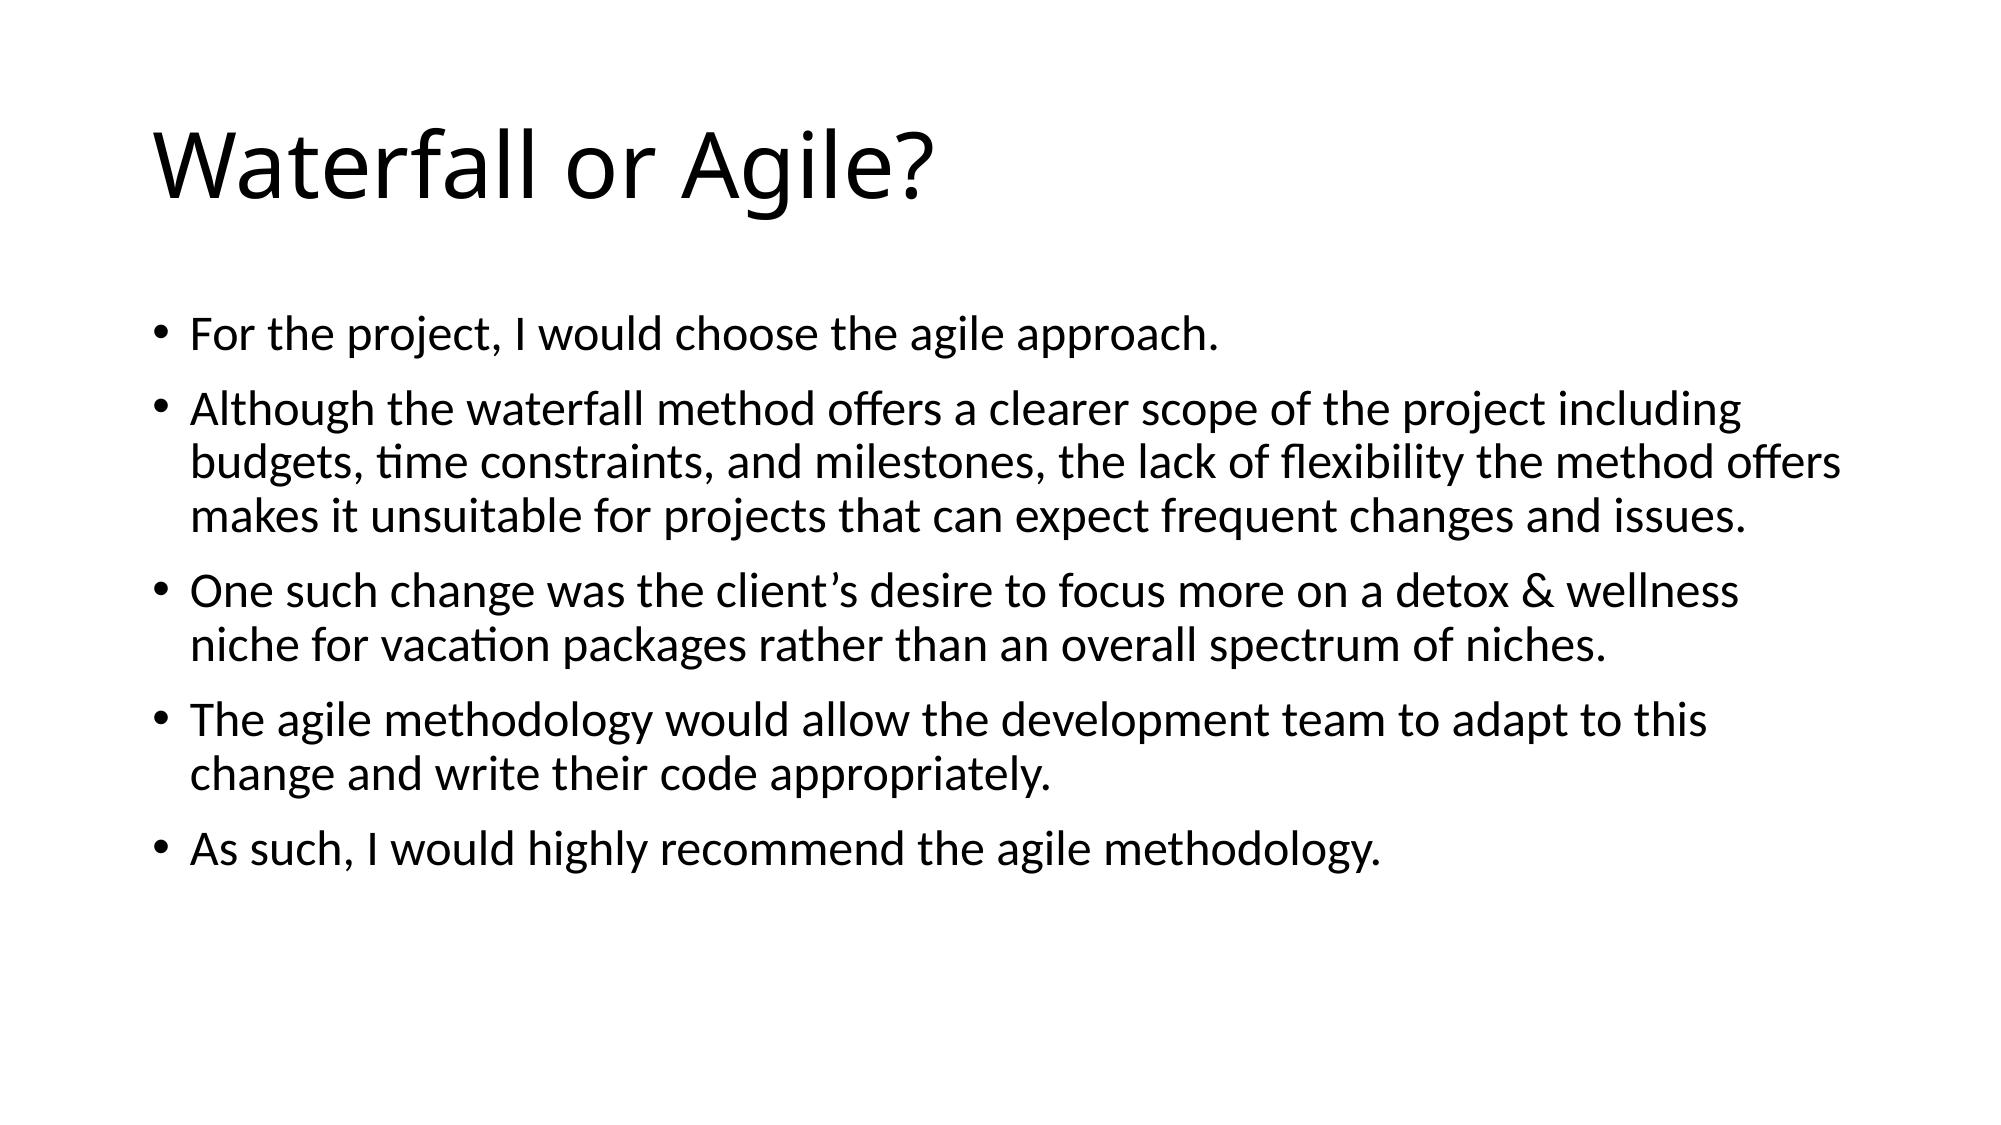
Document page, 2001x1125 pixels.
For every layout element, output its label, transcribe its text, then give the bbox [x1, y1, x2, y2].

list For the project, I would choose the agile approach. Although the waterfall method offers a clearer scope of the project including budgets, time constraints, and milestones, the lack of flexibility the method offers makes it unsuitable for projects that can expect frequent changes and issues. One such change was the client’s desire to focus more on a detox & wellness niche for vacation packages rather than an overall spectrum of niches. The agile methodology would allow the development team to adapt to this change and write their code appropriately. As such, I would highly recommend the agile methodology. [137, 299, 1863, 1014]
title Waterfall or Agile? [137, 59, 1863, 278]
